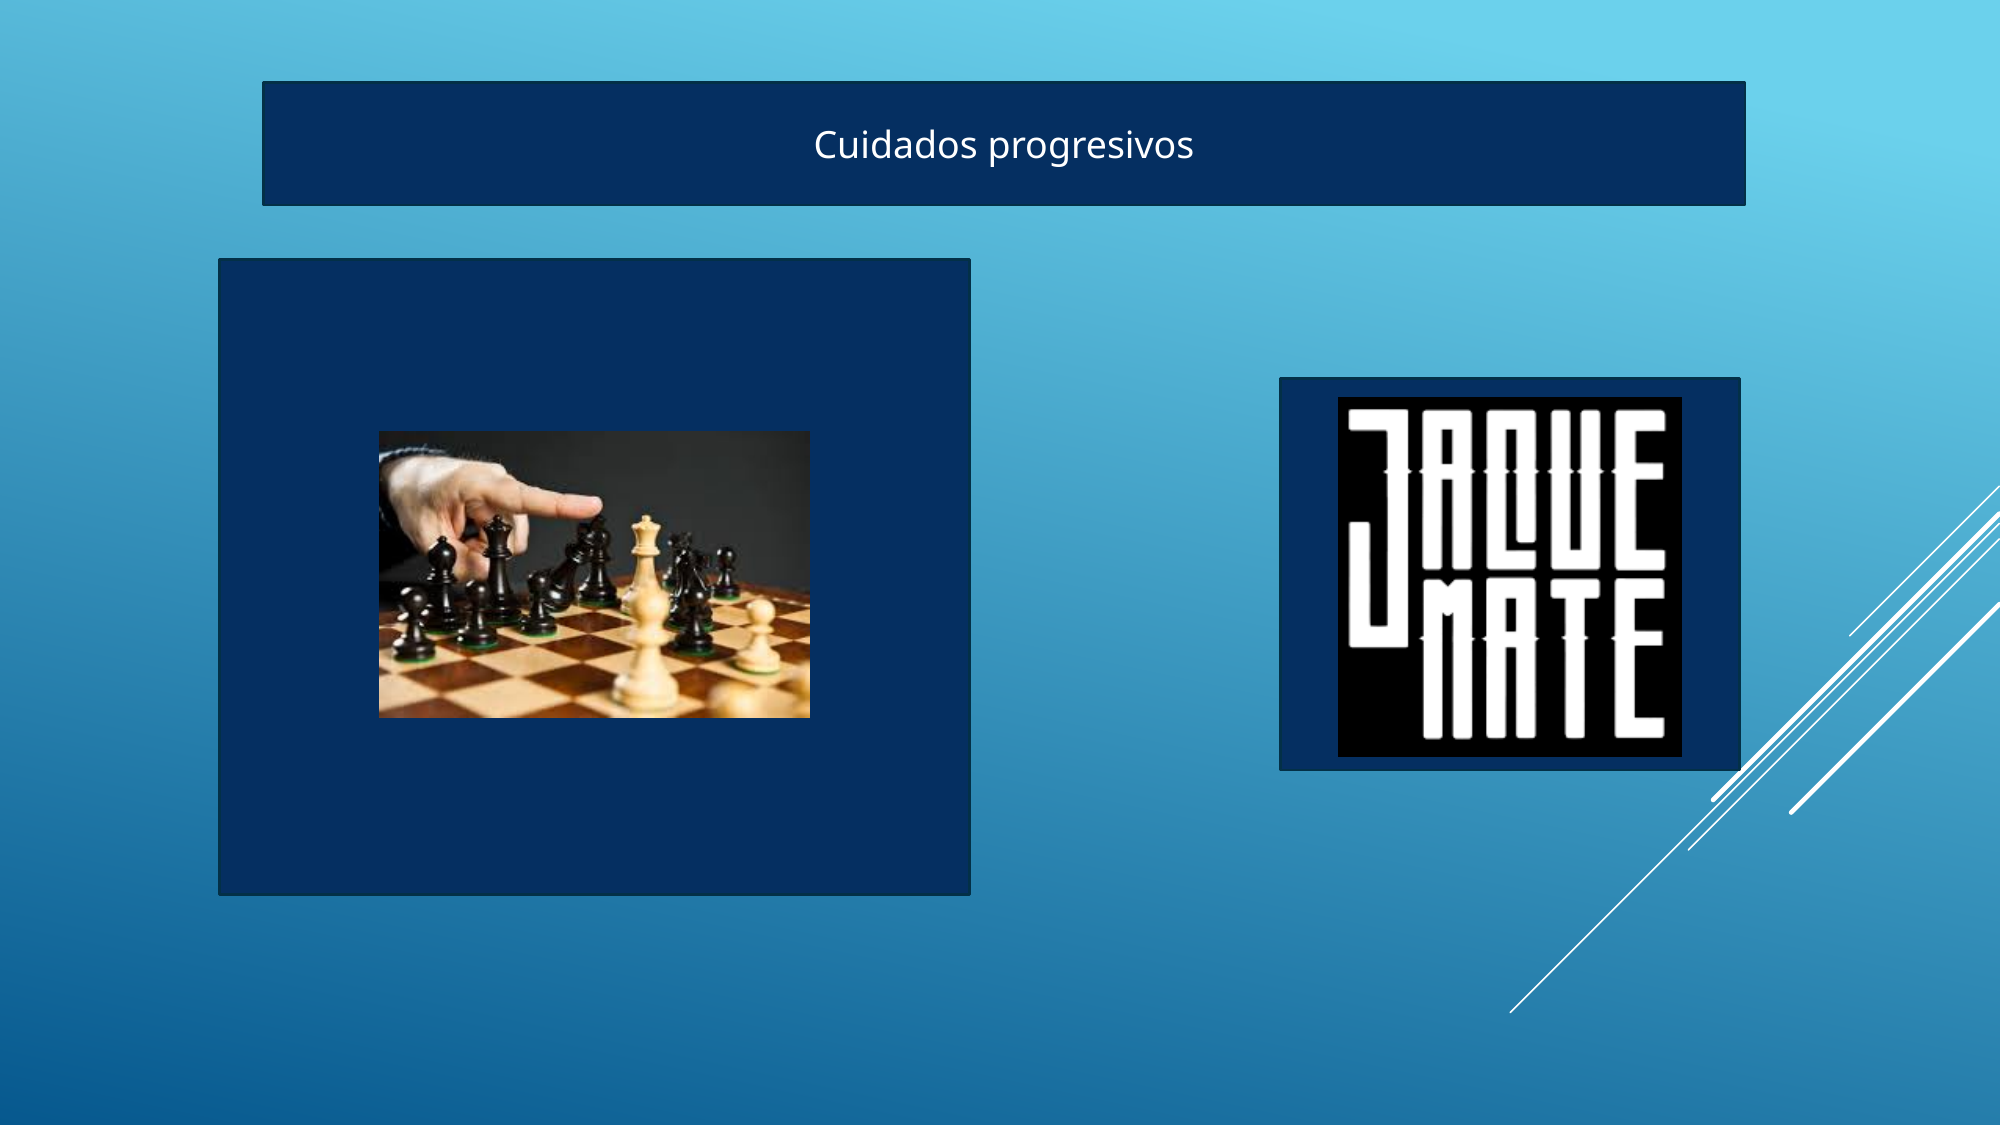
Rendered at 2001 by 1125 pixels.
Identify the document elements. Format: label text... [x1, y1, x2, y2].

text_box Cuidados progresivos [262, 81, 1746, 206]
text_box [218, 258, 971, 896]
picture [1337, 397, 1683, 757]
text_box [1279, 377, 1741, 771]
picture [379, 431, 810, 718]
